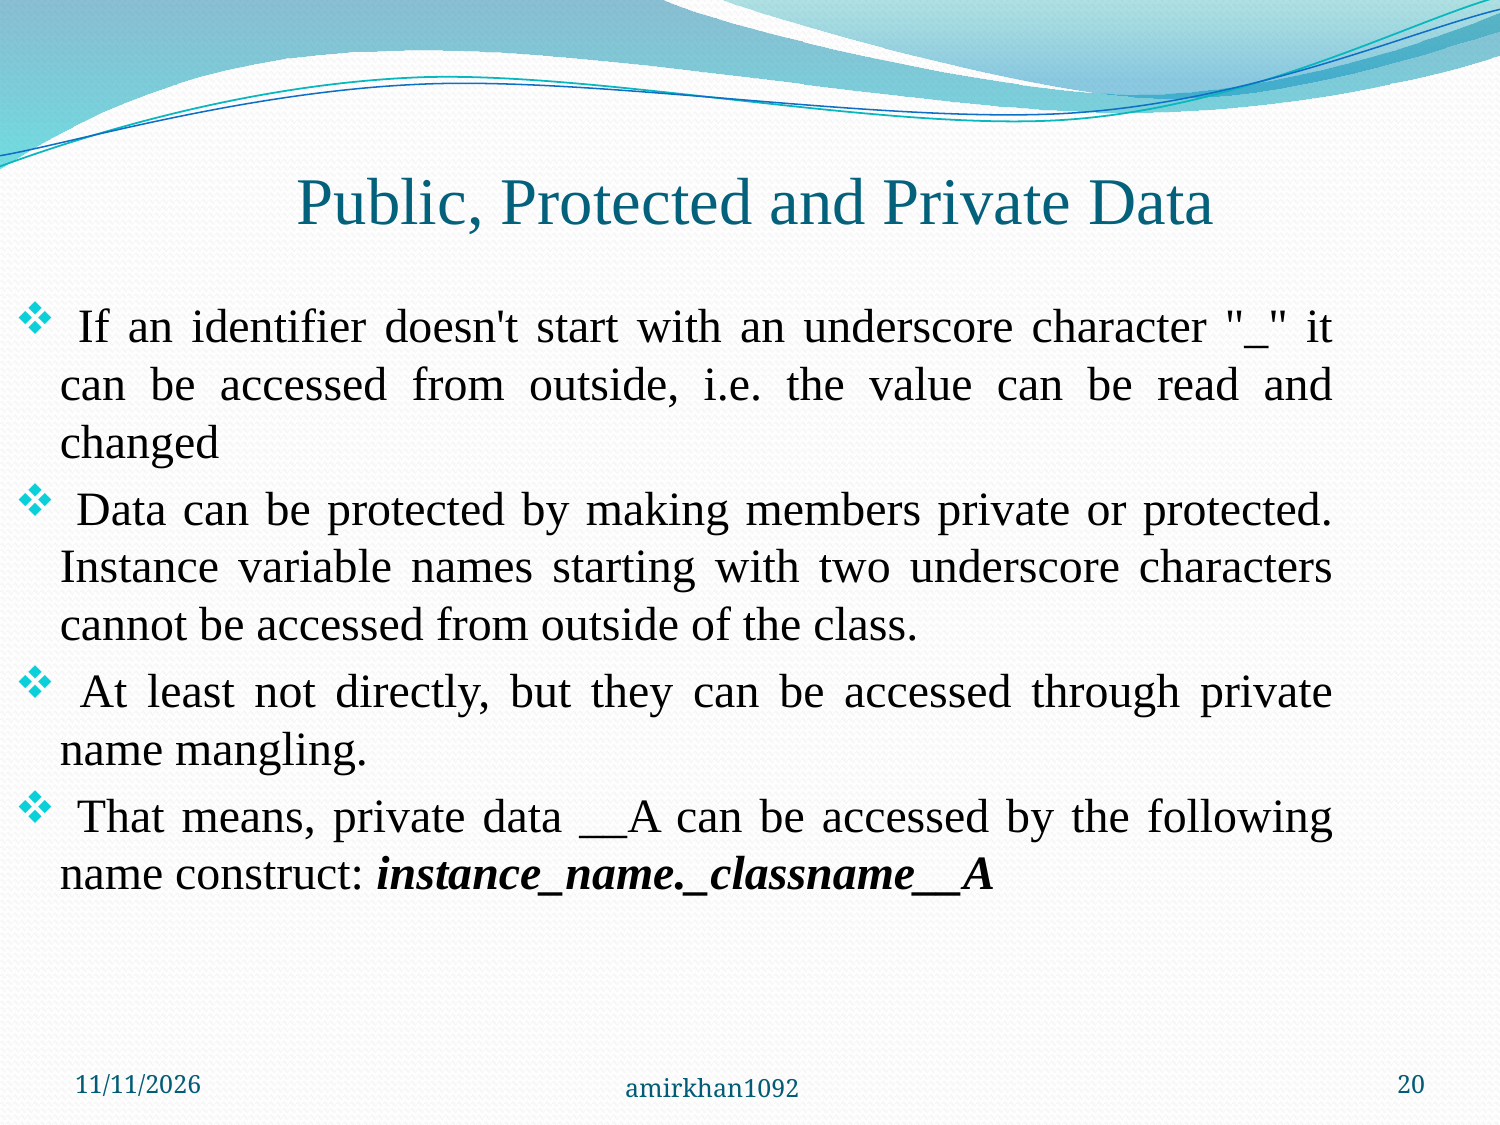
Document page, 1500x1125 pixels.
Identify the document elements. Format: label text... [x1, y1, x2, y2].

footer amirkhan1092 [437, 1042, 988, 1103]
title Public, Protected and Private Data [75, 134, 1438, 238]
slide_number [75, 1042, 425, 1103]
list If an identifier doesn't start with an underscore character "_" it can be accessed from outside, i.e. the value can be read and changed Data can be protected by making members private or protected. Instance variable names starting with two underscore characters cannot be accessed from outside of the class. At least not directly, but they can be accessed through private name mangling. That means, private data __A can be accessed by the following name construct: instance_name._classname__A [0, 287, 1350, 1008]
slide_number 20 [1299, 1042, 1425, 1103]
